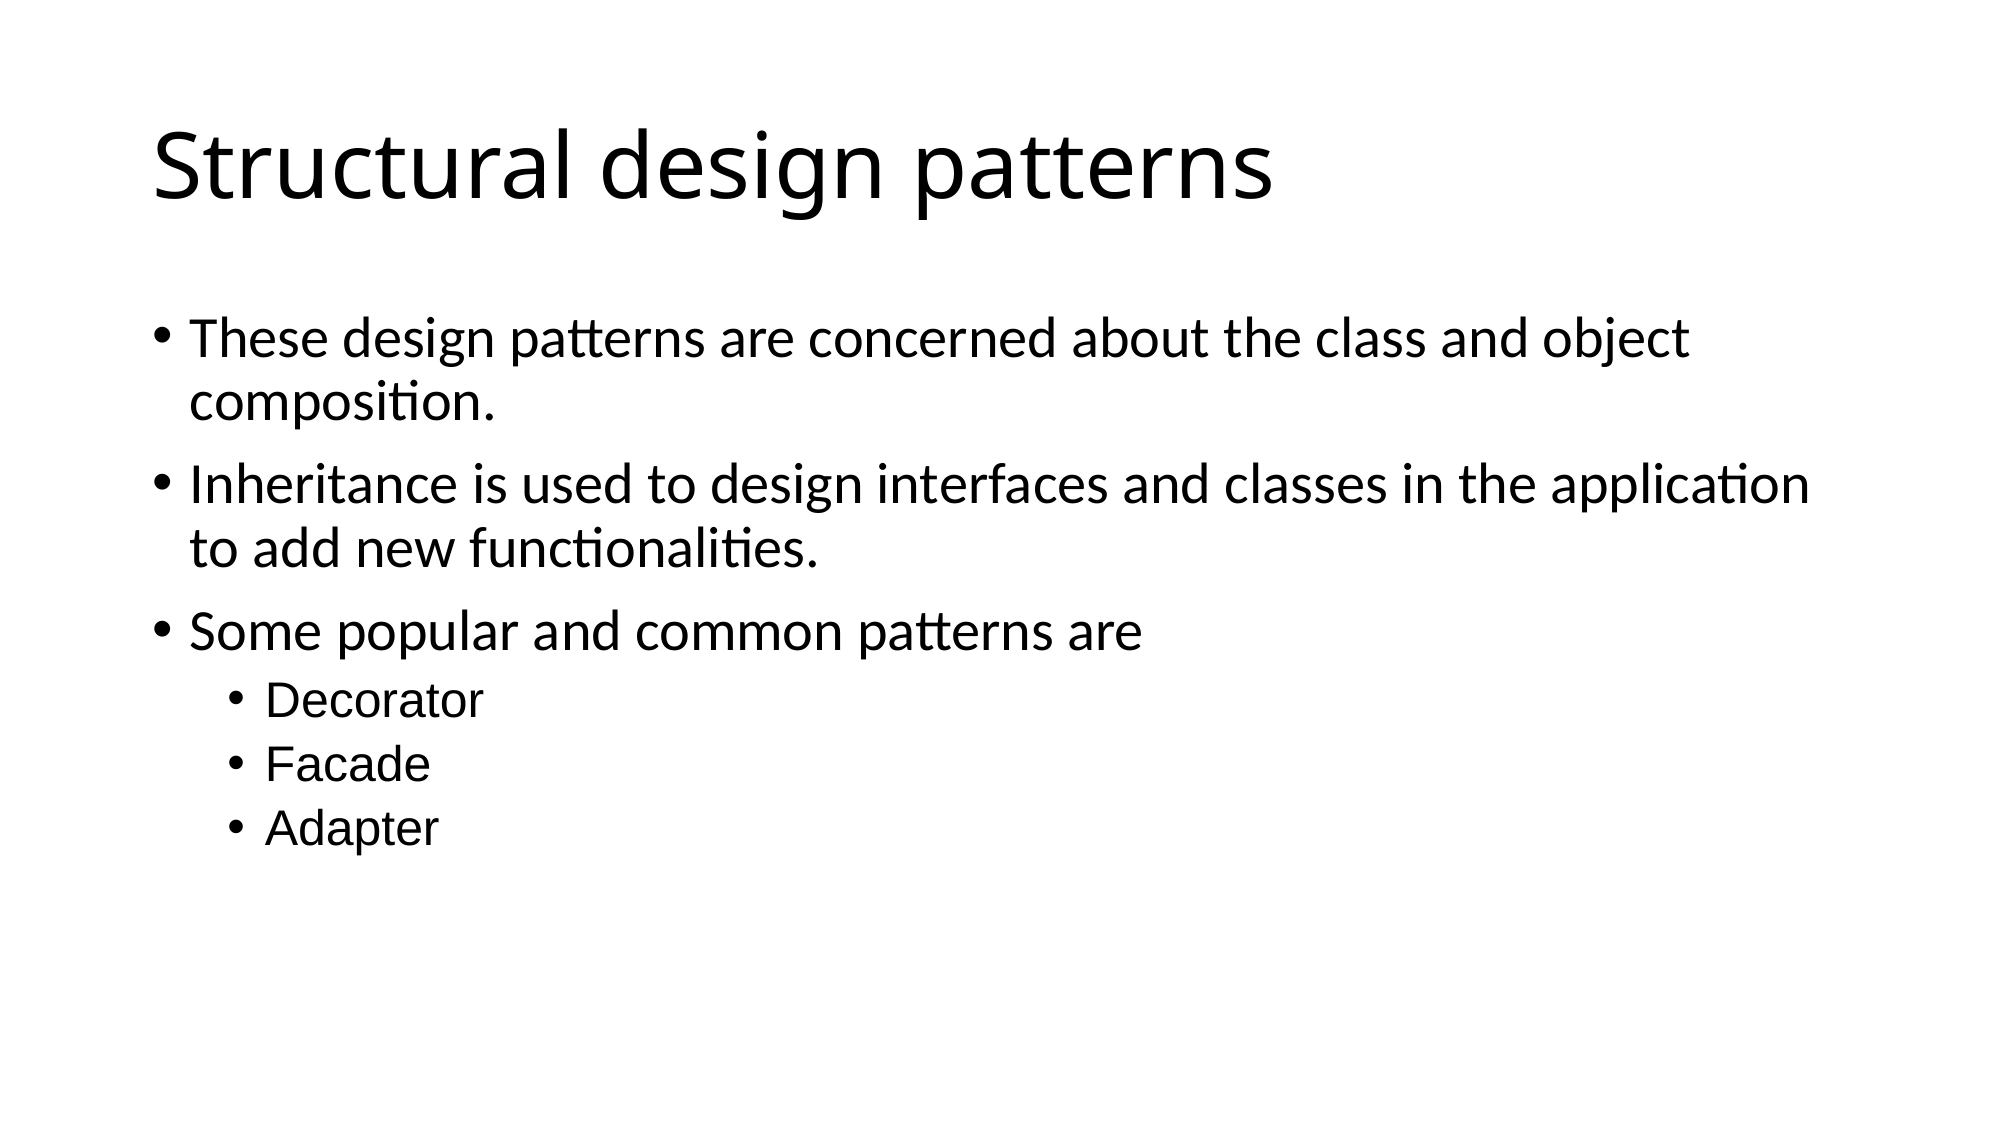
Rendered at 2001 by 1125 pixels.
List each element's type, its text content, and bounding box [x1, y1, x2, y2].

title Structural design patterns [137, 59, 1863, 278]
list These design patterns are concerned about the class and object composition. Inheritance is used to design interfaces and classes in the application to add new functionalities. Some popular and common patterns are Decorator Facade Adapter [137, 299, 1863, 1014]
